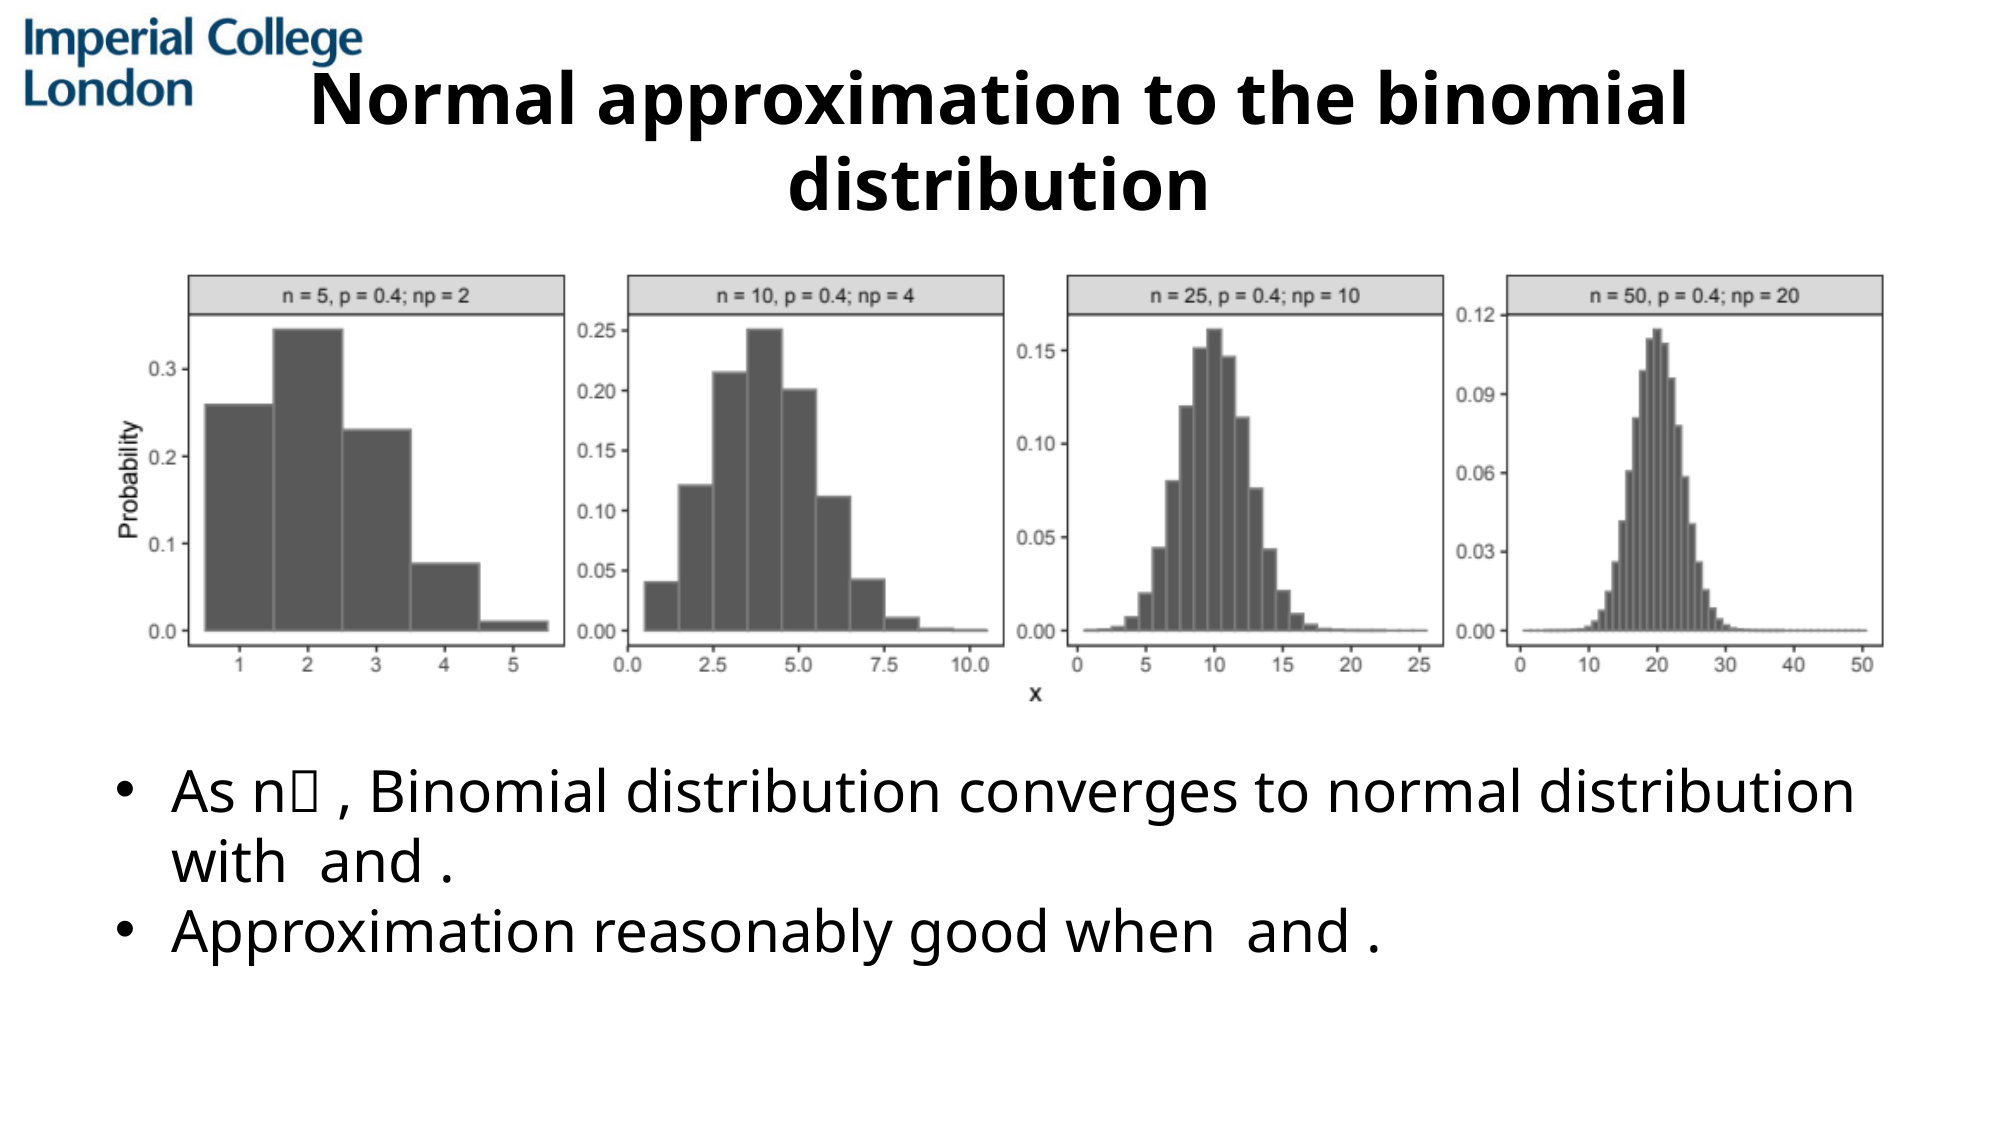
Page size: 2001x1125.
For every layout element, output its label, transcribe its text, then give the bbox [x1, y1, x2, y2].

picture [6, 8, 370, 114]
picture [107, 263, 1893, 716]
title Normal approximation to the binomial distribution [99, 45, 1900, 233]
